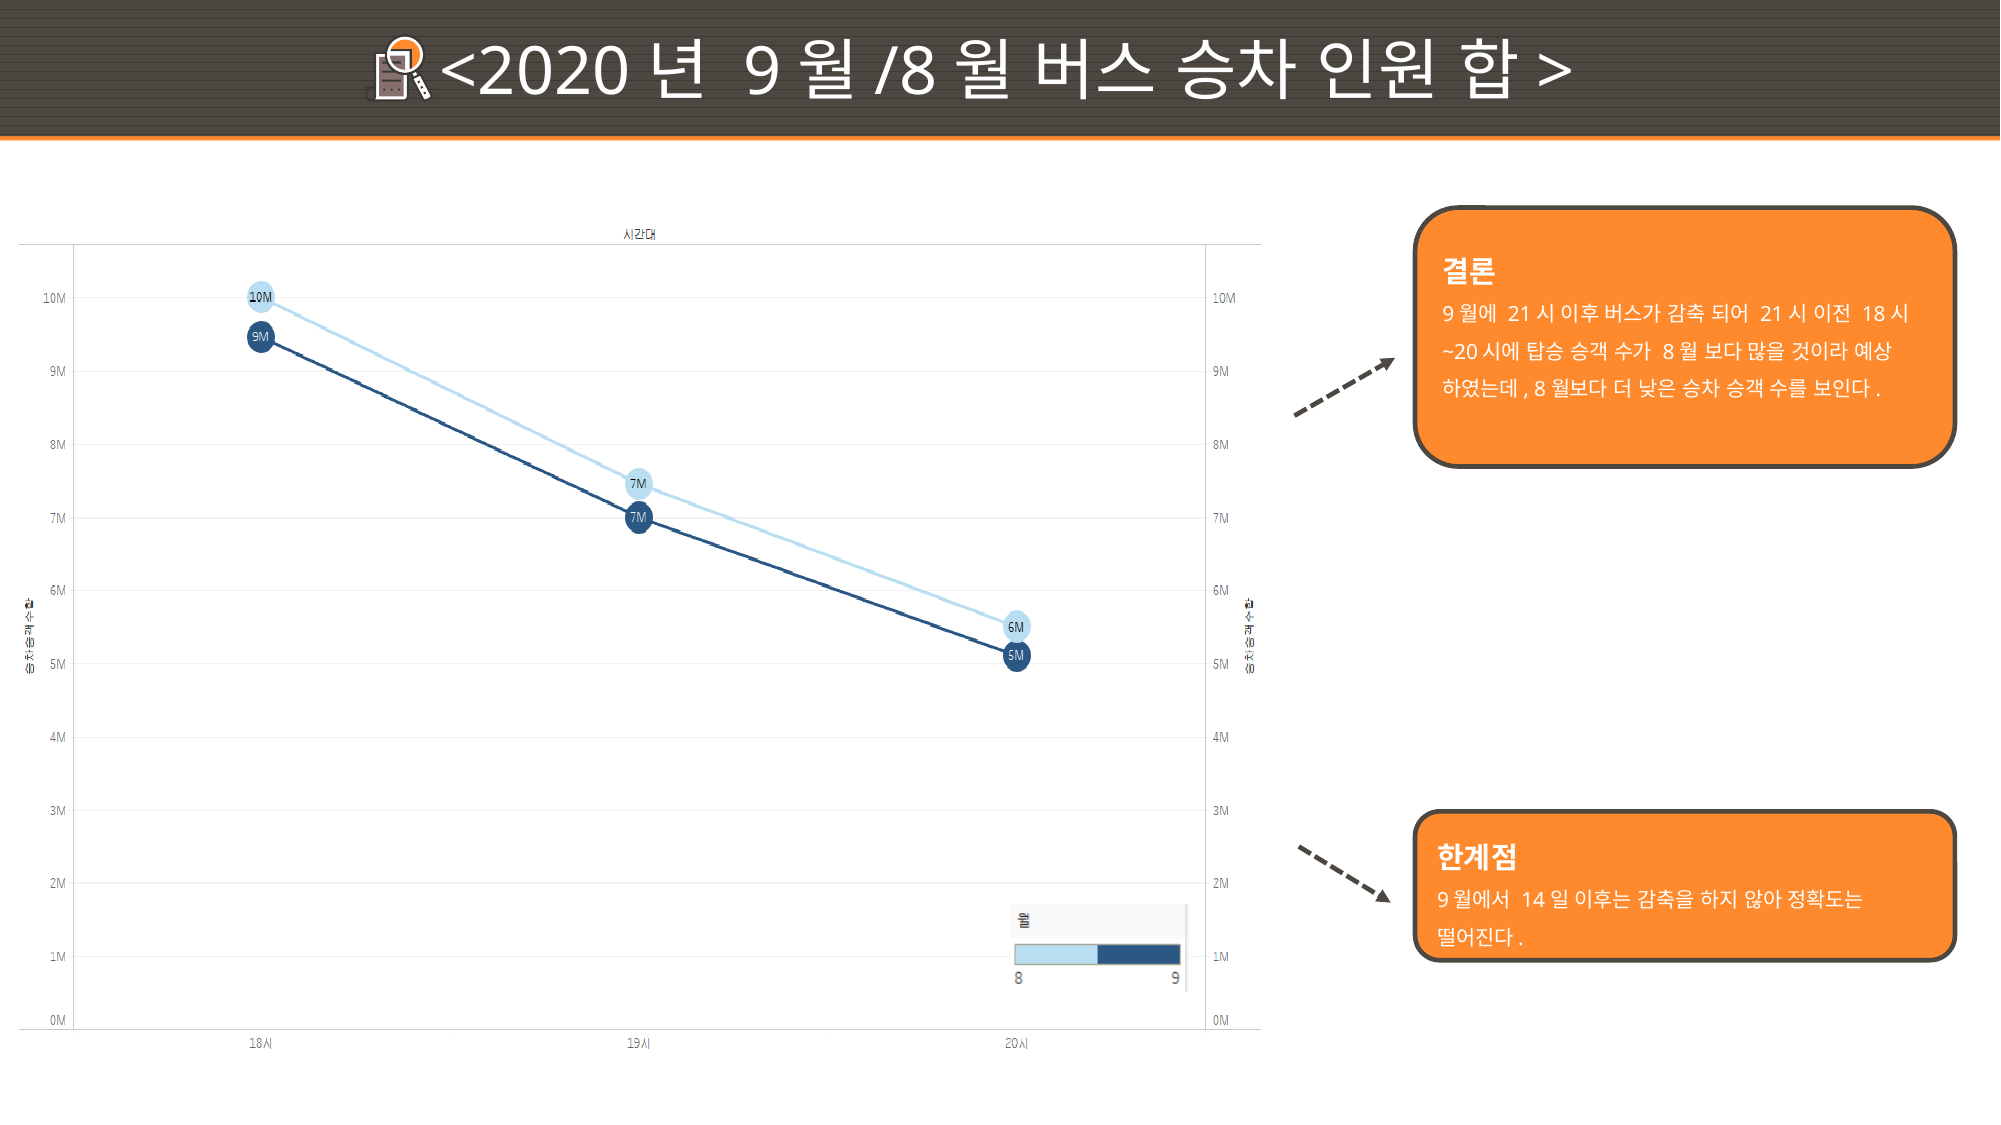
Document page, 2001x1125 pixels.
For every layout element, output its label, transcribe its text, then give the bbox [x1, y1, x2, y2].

text_box <2020년 9월/8월 버스 승차 인원 합> [0, 0, 2000, 137]
text_box 한계점 9월에서 14일 이후는 감축을 하지 않아 정확도는 떨어진다. [1414, 810, 1956, 962]
text_box [19, 132, 2000, 238]
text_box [1298, 846, 1391, 903]
picture [19, 207, 1261, 1060]
text_box [59, 0, 2000, 63]
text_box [365, 34, 433, 102]
text_box 결론 9월에 21시 이후 버스가 감축 되어 21시 이전 18시 ~20시에 탑승 승객 수가 8월 보다 많을 것이라 예상 하였는데, 8월보다 더 낮은 승차 승객 수를 보인다. [1413, 238, 1956, 468]
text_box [1294, 357, 1396, 416]
